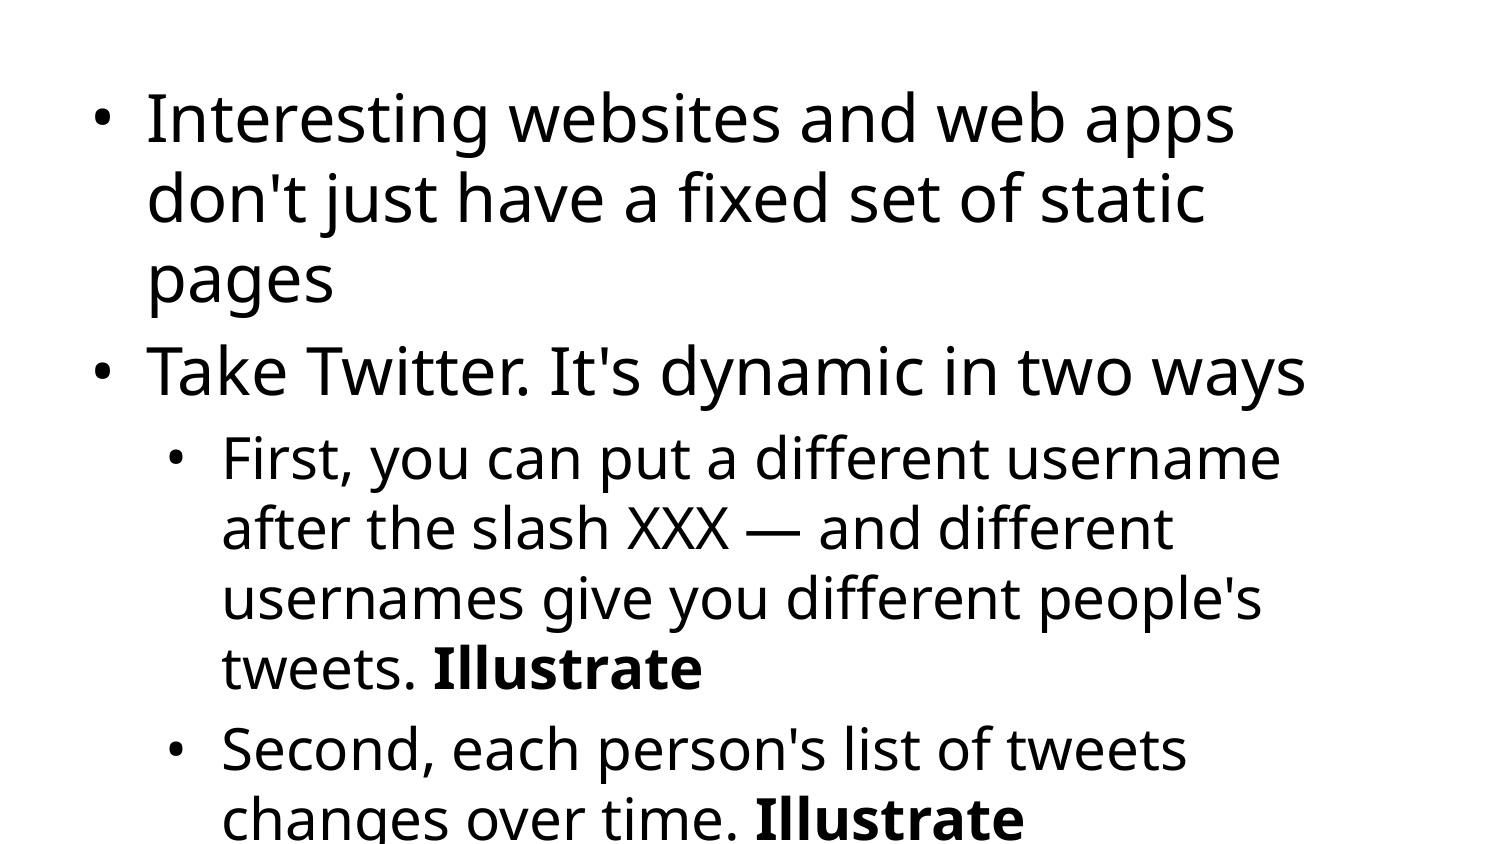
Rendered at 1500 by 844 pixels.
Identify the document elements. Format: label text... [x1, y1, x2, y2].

list Interesting websites and web apps don't just have a fixed set of static pages Take Twitter. It's dynamic in two ways First, you can put a different username after the slash XXX — and different usernames give you different people's tweets. Illustrate Second, each person's list of tweets changes over time. Illustrate [75, 68, 1425, 754]
